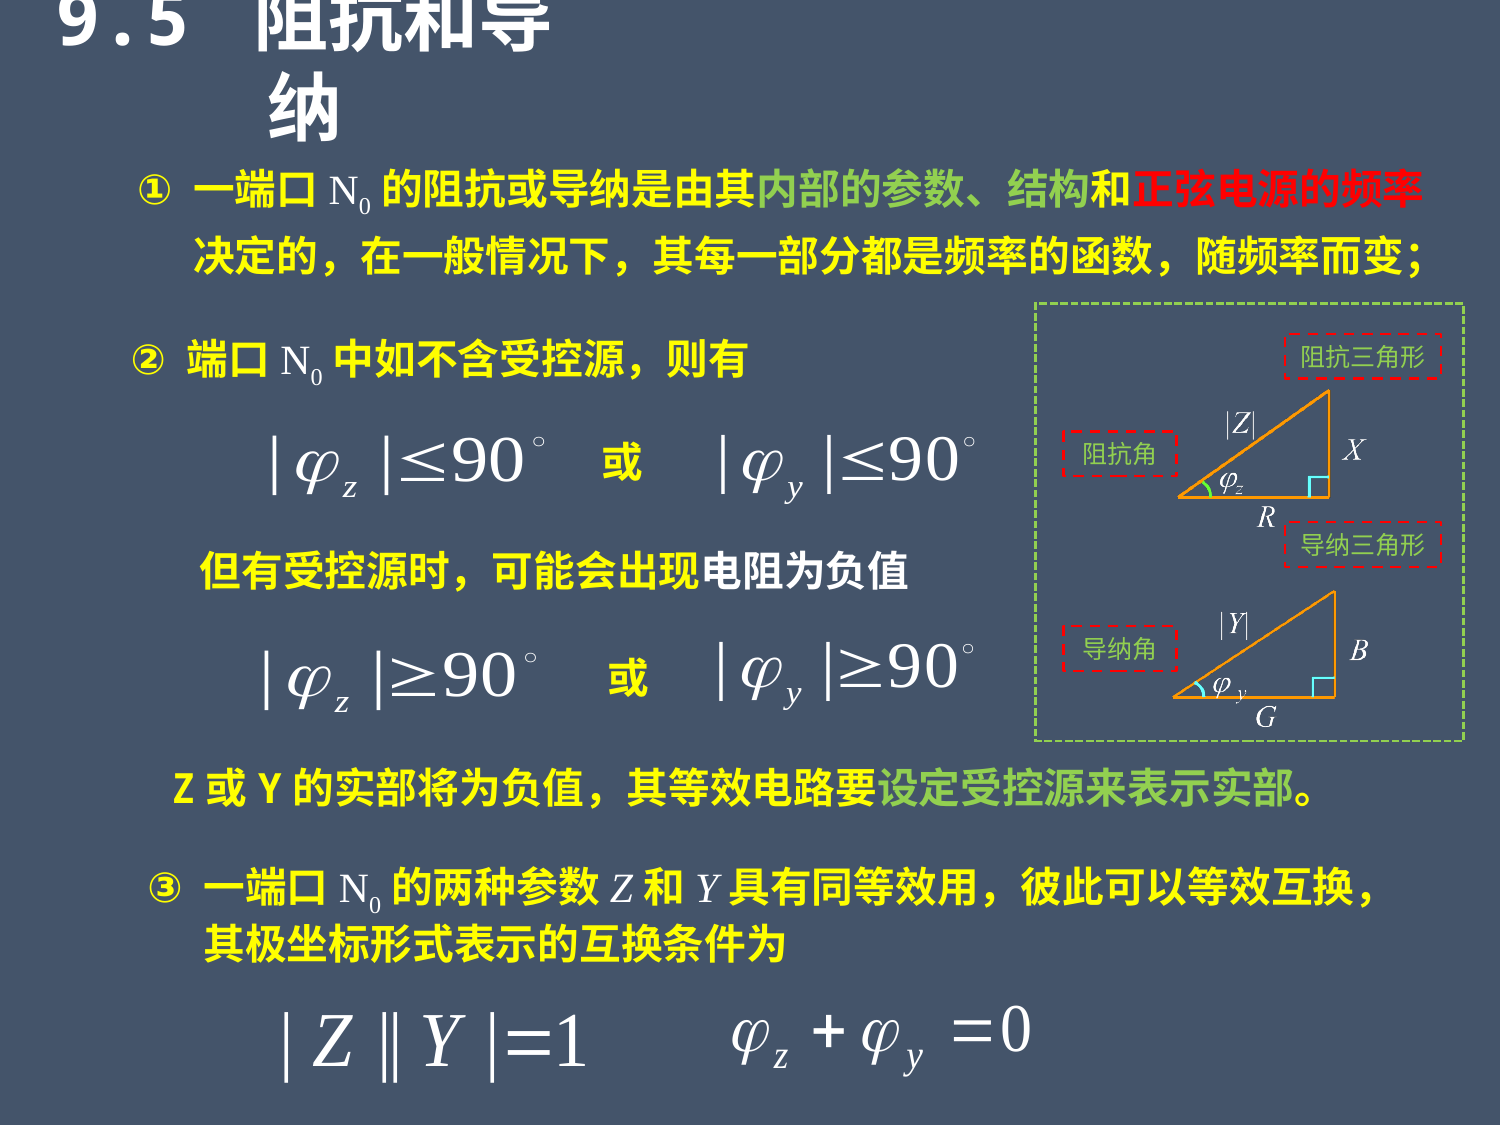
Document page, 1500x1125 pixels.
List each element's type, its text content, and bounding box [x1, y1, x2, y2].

text_box 但有受控源时，可能会出现电阻为负值 [184, 537, 925, 602]
text_box 9.5 阻抗和导纳 [8, 0, 601, 158]
text_box 或 [586, 428, 659, 494]
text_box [722, 983, 1041, 1089]
text_box 一端口N0的阻抗或导纳是由其内部的参数、结构和正弦电源的频率决定的，在一般情况下，其每一部分都是频率的函数，随频率而变； [122, 143, 1440, 287]
picture [1176, 388, 1381, 553]
text_box 或 [592, 644, 665, 709]
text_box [273, 995, 593, 1096]
text_box 一端口N0的两种参数Z和Y具有同等效用，彼此可以等效互换，其极坐标形式表示的互换条件为 [132, 853, 1385, 976]
text_box [1035, 302, 1464, 742]
text_box 端口N0中如不含受控源，则有 [115, 325, 766, 398]
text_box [254, 631, 550, 722]
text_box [711, 415, 984, 516]
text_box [262, 415, 558, 507]
picture [1171, 589, 1387, 753]
text_box Z或Y的实部将为负值，其等效电路要设定受控源来表示实部。 [156, 754, 1362, 820]
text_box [710, 622, 982, 722]
